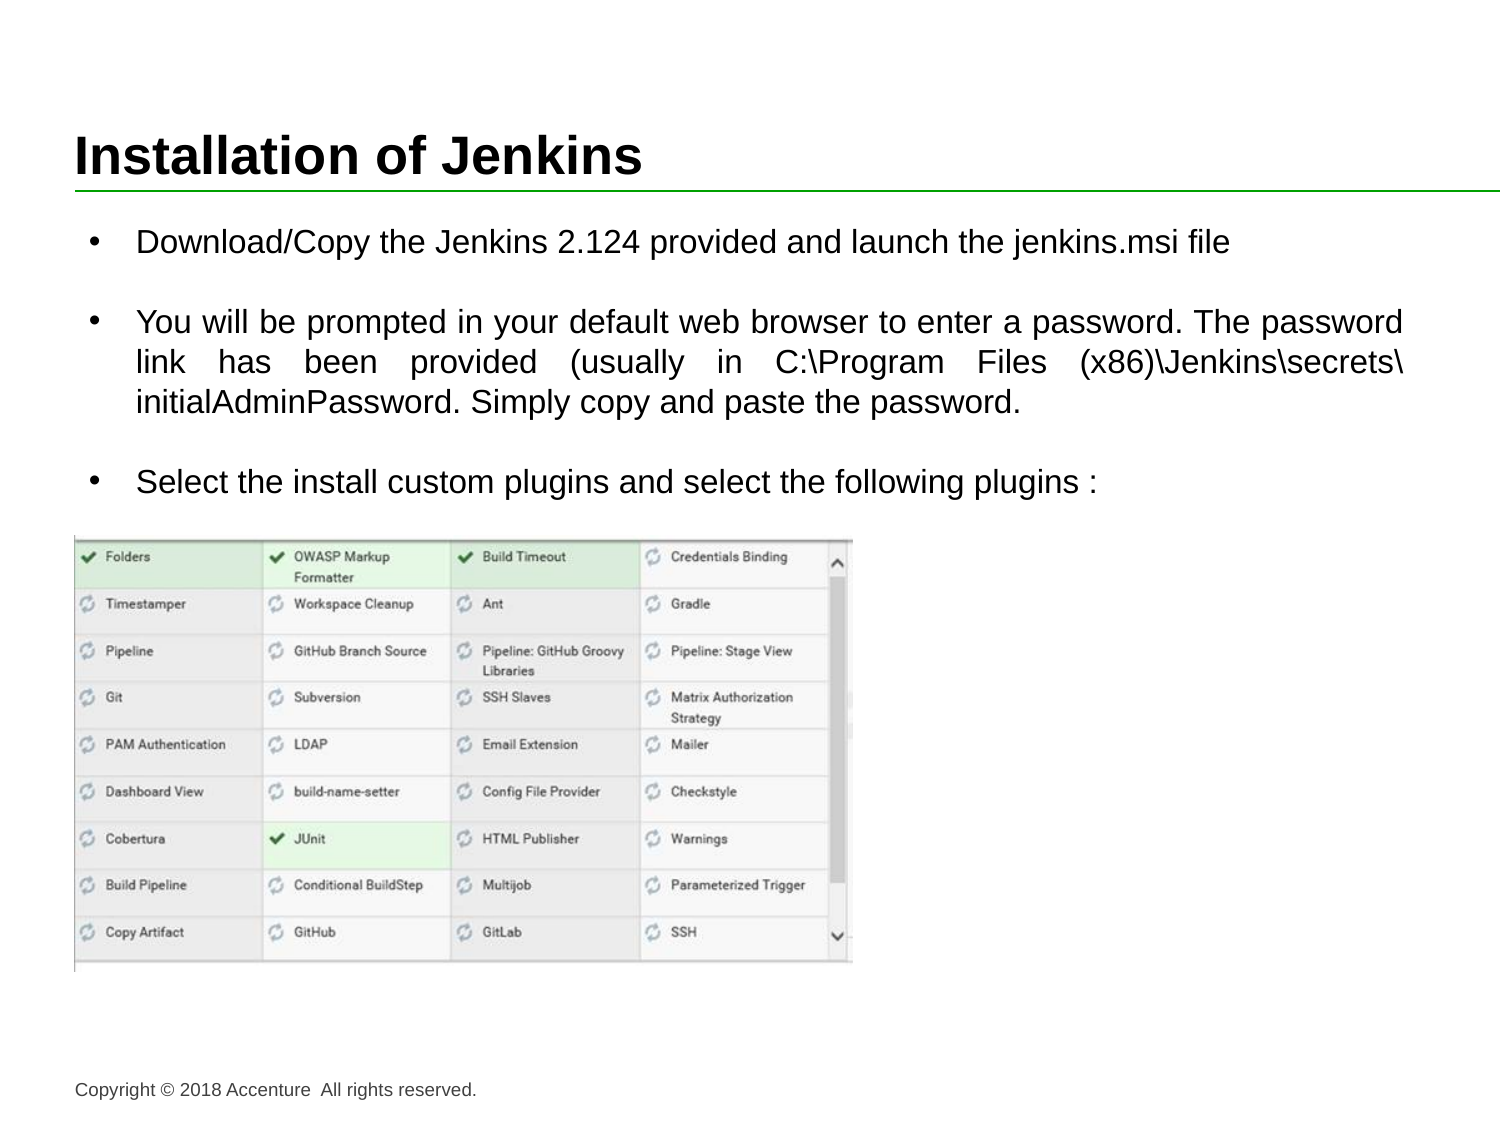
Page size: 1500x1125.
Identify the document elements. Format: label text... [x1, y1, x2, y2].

picture [73, 535, 854, 972]
text_box Download/Copy the Jenkins 2.124 provided and launch the jenkins.msi file You will be prompted in your default web browser to enter a password. The password link has been provided (usually in C:\Program Files (x86)\Jenkins\secrets\initialAdminPassword. Simply copy and paste the password. Select the install custom plugins and select the following plugins : [74, 213, 1421, 553]
footer Copyright © 2018 Accenture All rights reserved. [74, 1078, 741, 1100]
title Installation of Jenkins [74, 56, 1421, 186]
